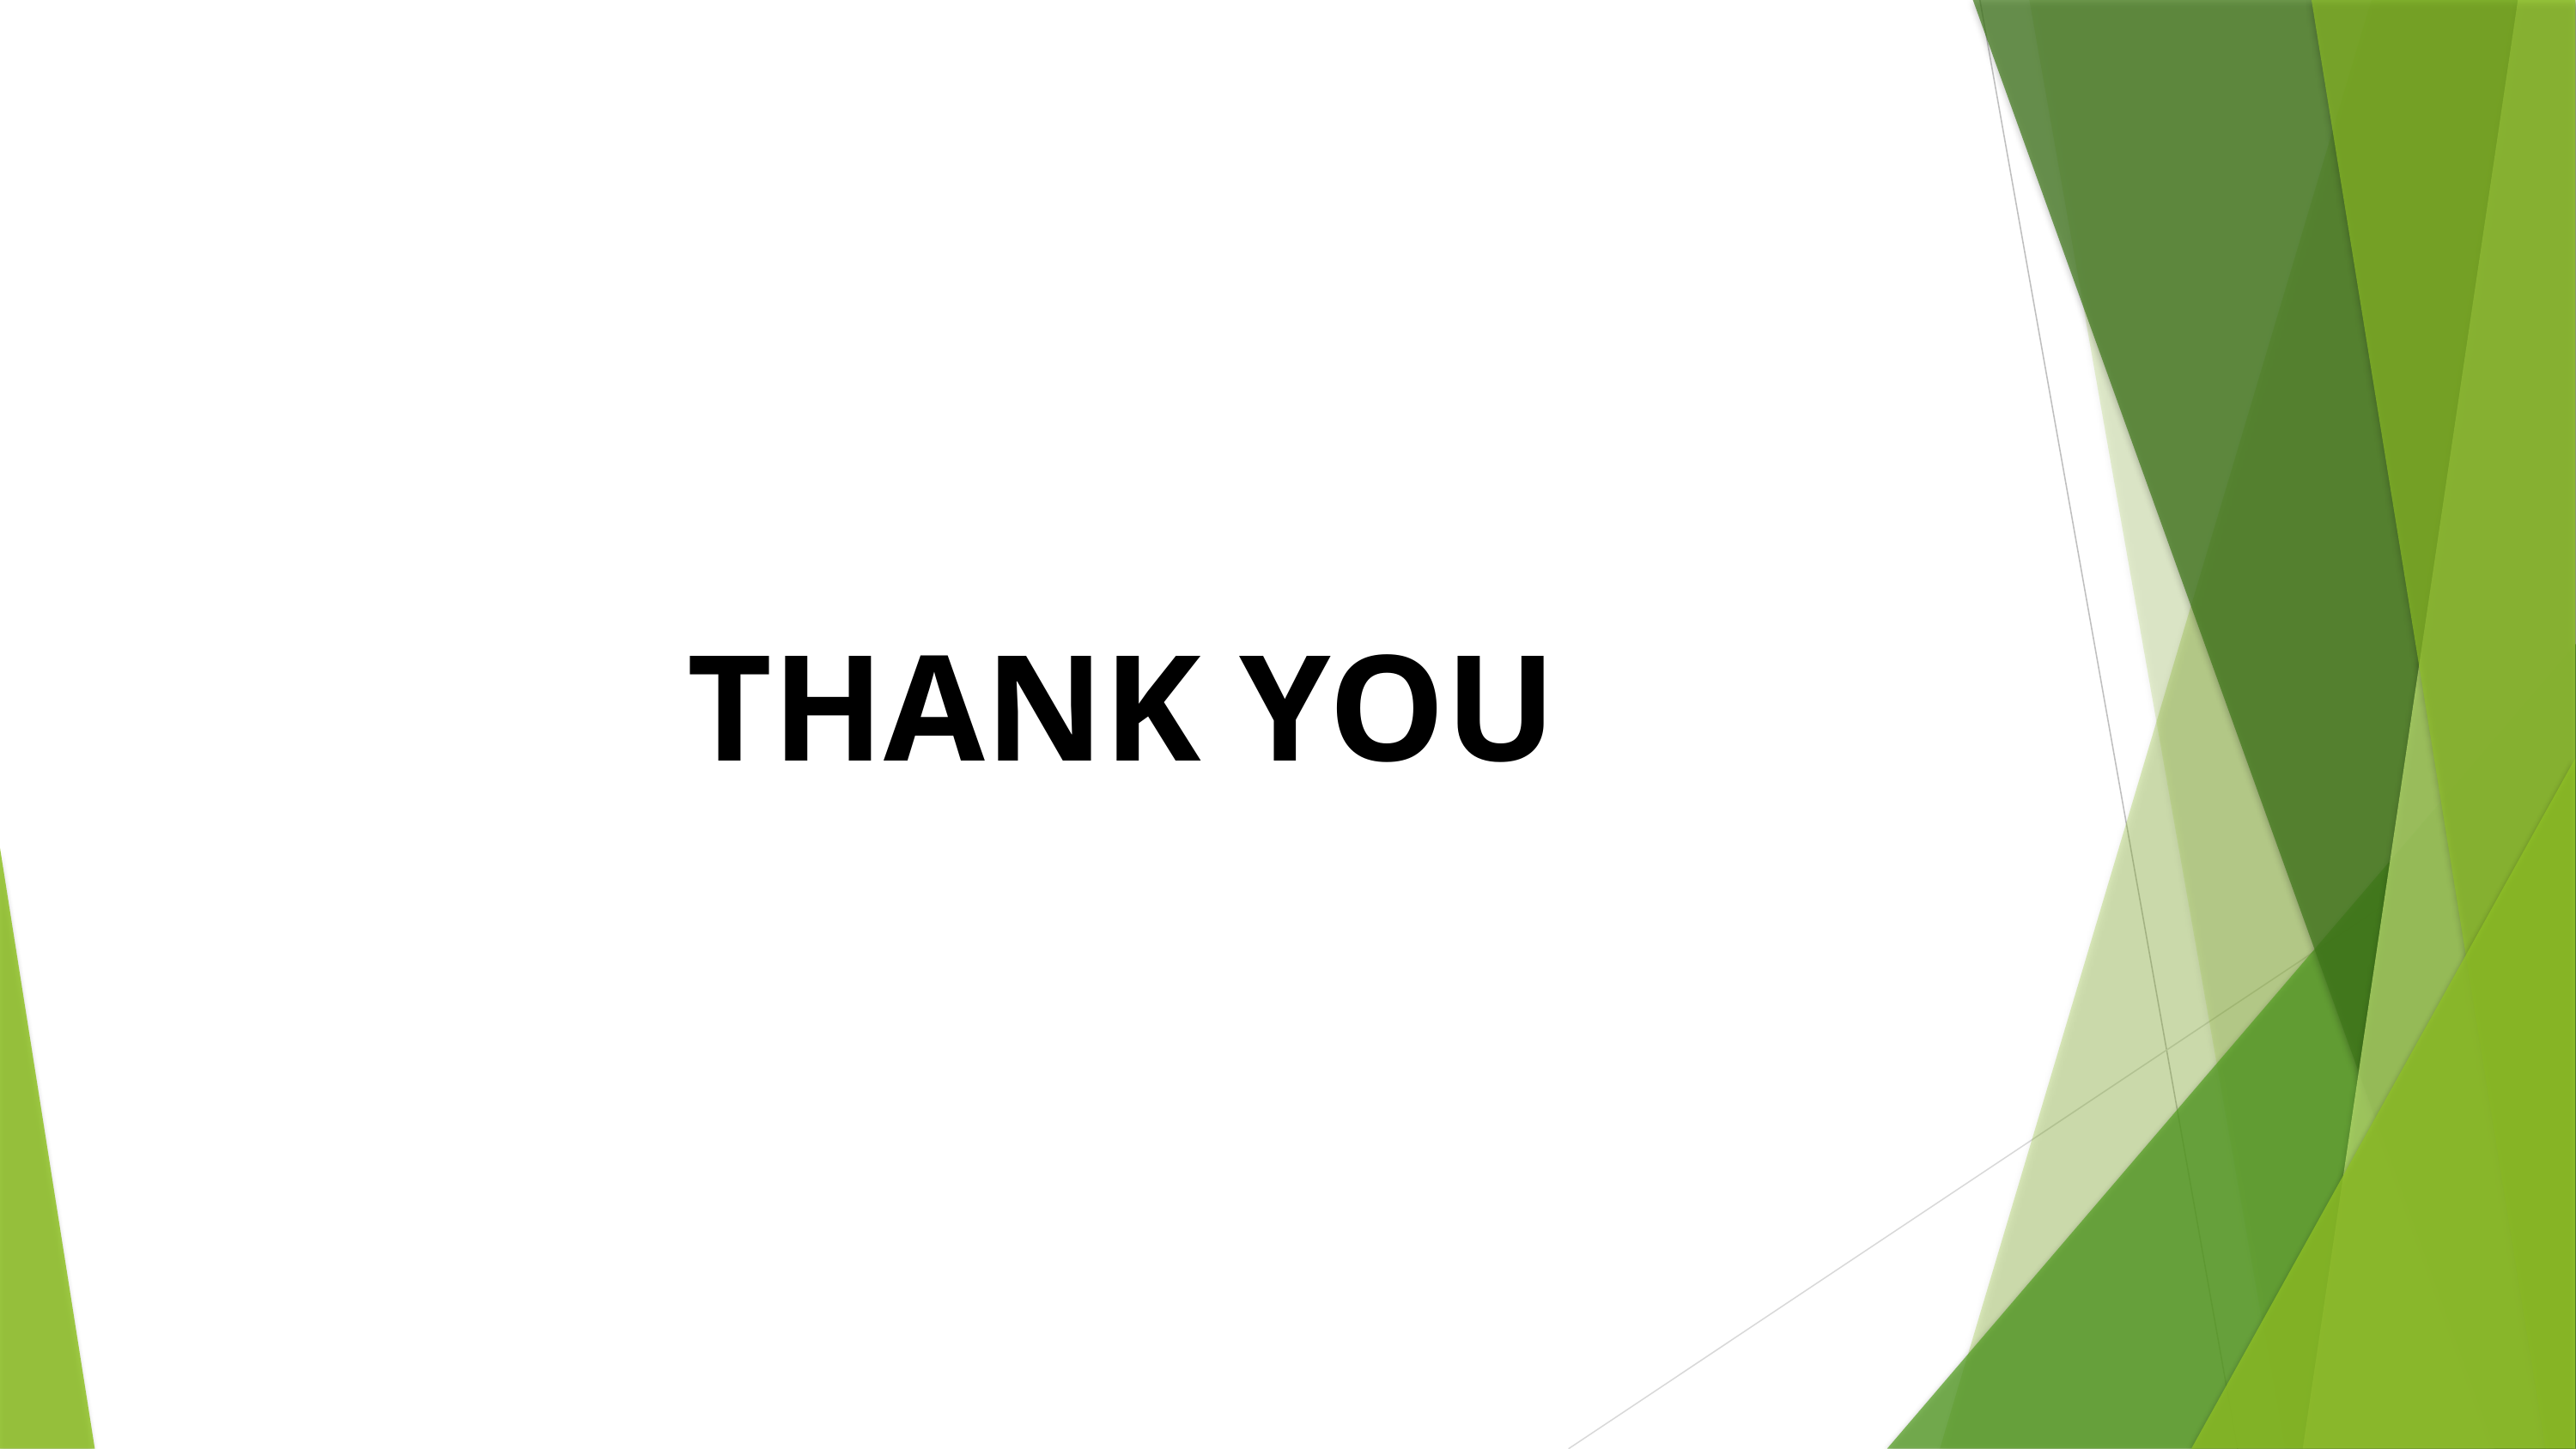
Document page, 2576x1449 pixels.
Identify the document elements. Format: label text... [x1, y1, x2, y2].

text_box THANK YOU [686, 585, 1557, 791]
